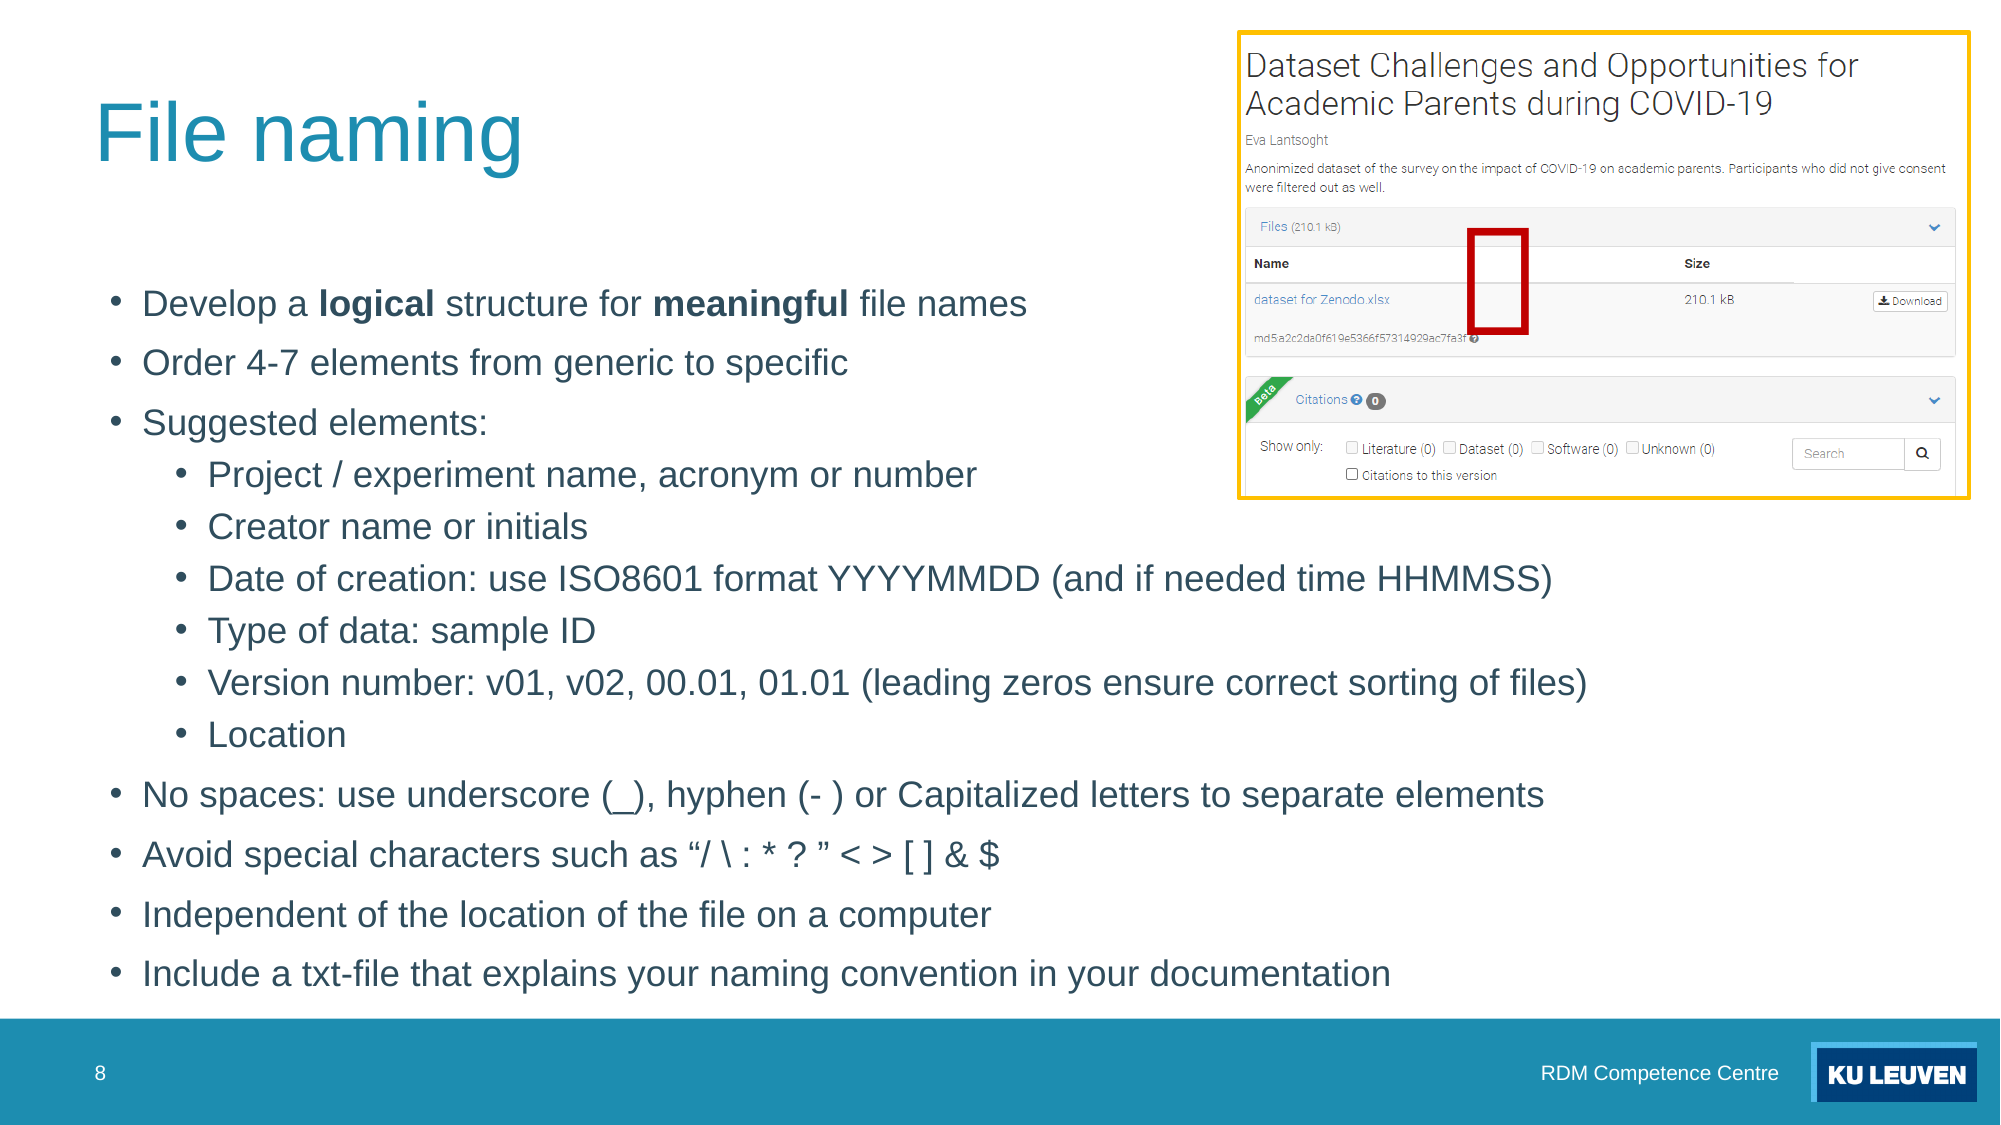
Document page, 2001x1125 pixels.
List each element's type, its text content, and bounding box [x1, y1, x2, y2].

list Develop a logical structure for meaningful file names Order 4-7 elements from generic to specific Suggested elements: Project / experiment name, acronym or number Creator name or initials Date of creation: use ISO8601 format YYYYMMDD (and if needed time HHMMSS) Type of data: sample ID Version number: v01, v02, 00.01, 01.01 (leading zeros ensure correct sorting of files) Location No spaces: use underscore (_), hyphen (- ) or Capitalized letters to separate elements Avoid special characters such as “/ \ : * ? ” < > [ ] & $ Independent of the location of the file on a computer Include a txt-file that explains your naming convention in your documentation [94, 271, 1906, 1004]
title File naming [94, 33, 1237, 223]
picture [1811, 1042, 1977, 1102]
footer RDM Competence Centre [989, 1018, 1809, 1125]
slide_number 8 [94, 1018, 201, 1125]
picture [1241, 34, 1967, 496]
